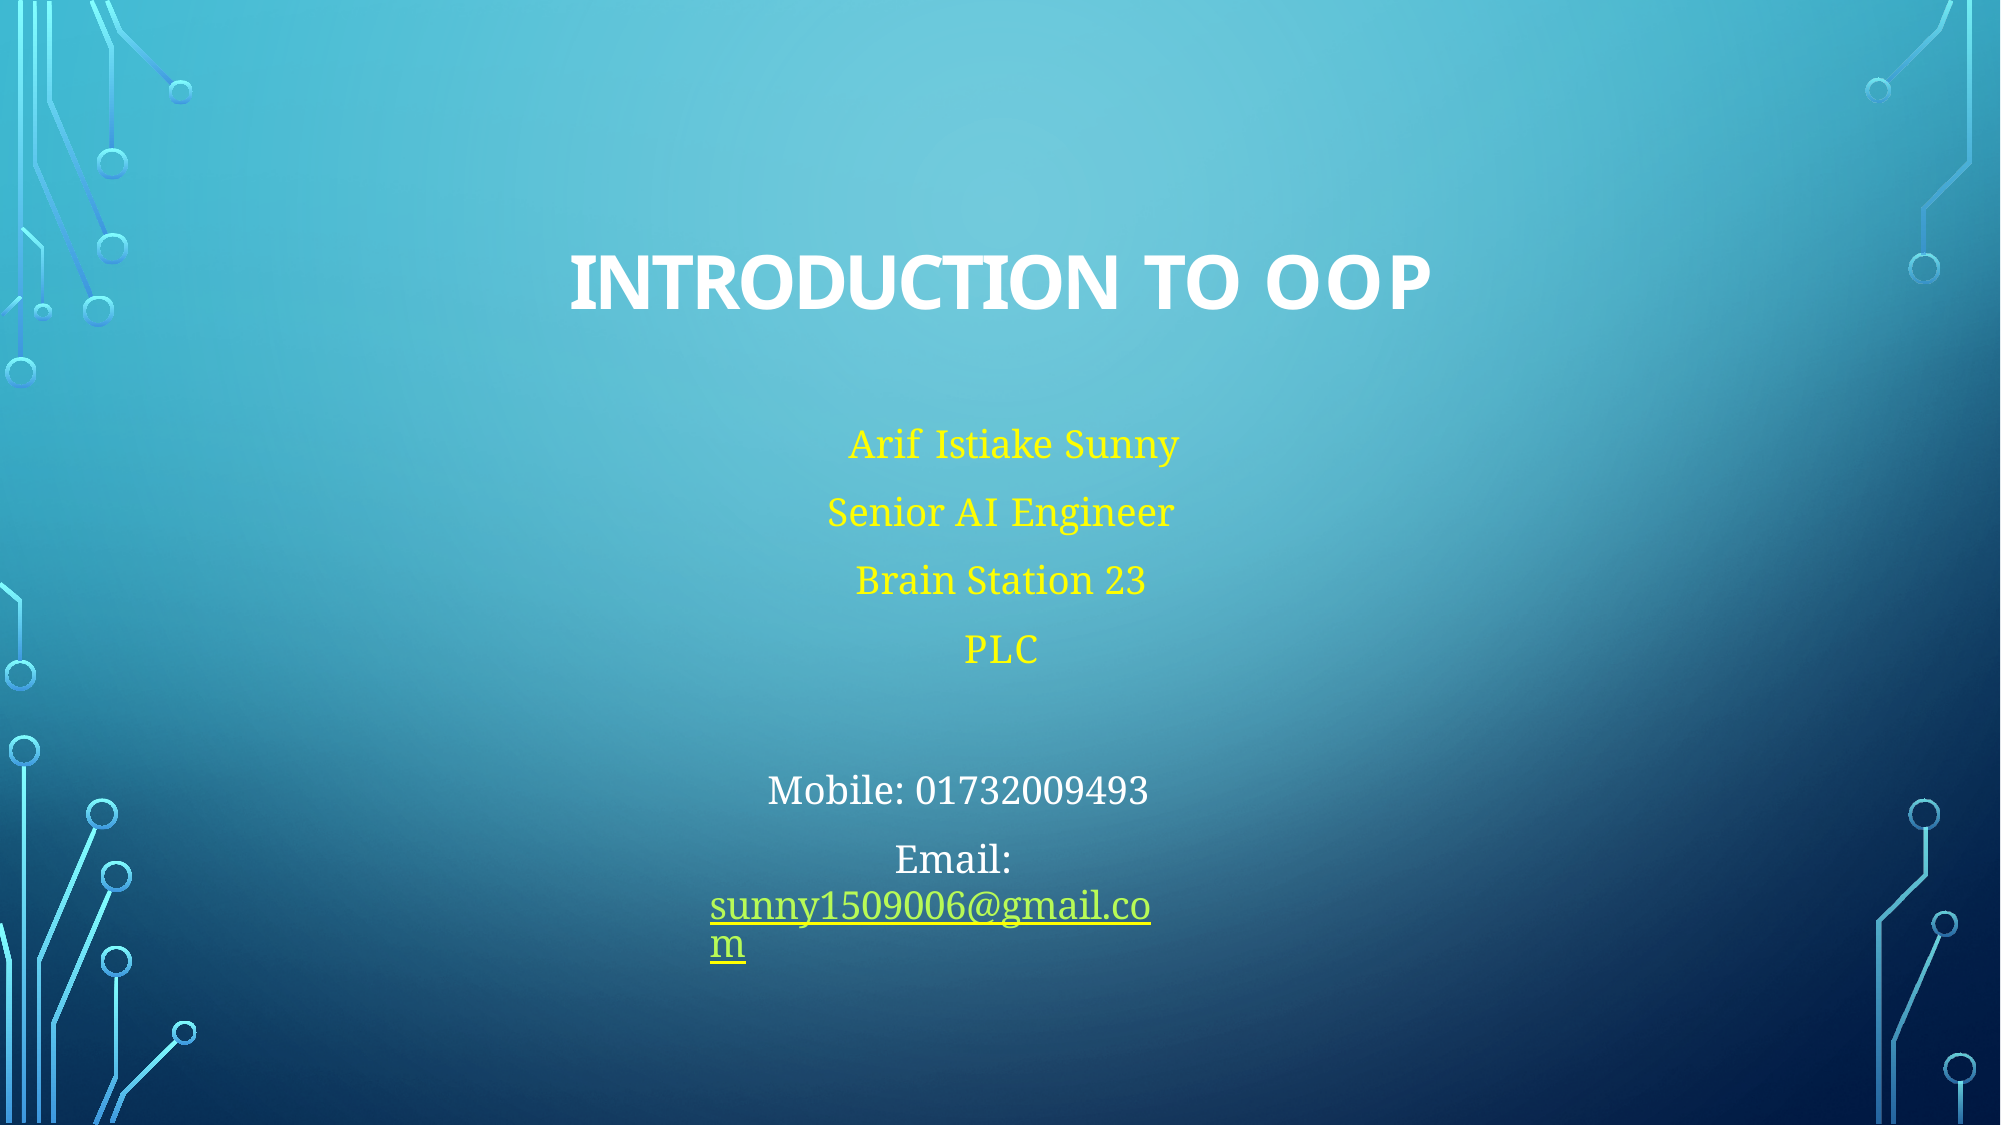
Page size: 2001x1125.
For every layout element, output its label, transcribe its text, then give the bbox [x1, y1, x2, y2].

text_box Arif Istiake Sunny Senior AI Engineer Brain Station 23 PLC Mobile: 01732009493 Email: sunny1509006@gmail.com [709, 395, 1292, 934]
title Introduction to OOP [449, 183, 1552, 374]
